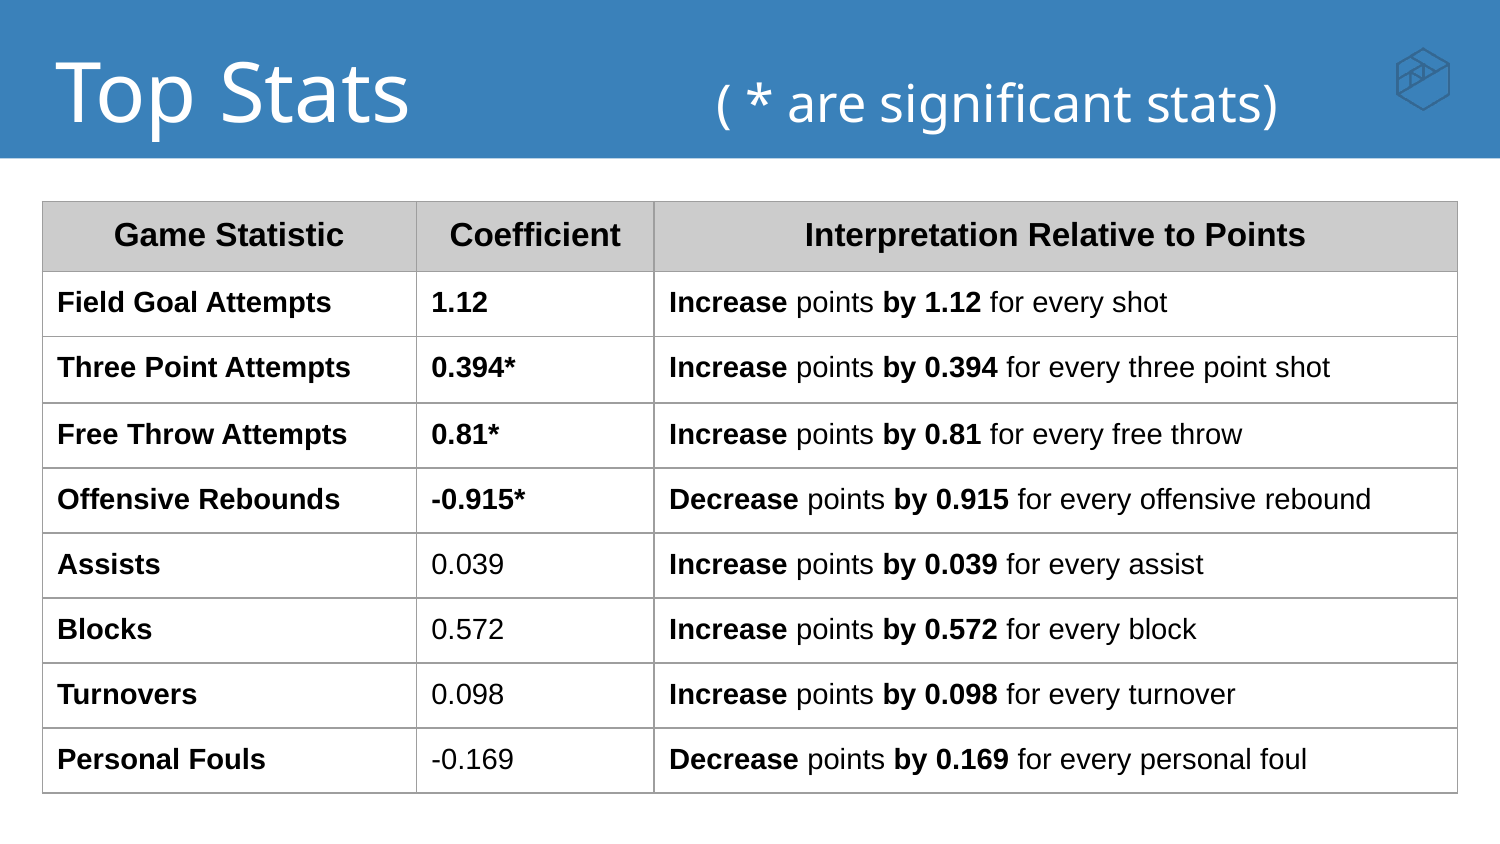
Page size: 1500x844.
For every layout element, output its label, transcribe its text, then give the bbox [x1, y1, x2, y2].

table_cell Three Point Attempts [43, 337, 416, 402]
table_cell Decrease points by 0.915 for every offensive rebound [655, 469, 1457, 532]
text_box [0, 0, 1500, 159]
table_cell Free Throw Attempts [43, 404, 416, 467]
table_cell Increase points by 0.098 for every turnover [655, 664, 1457, 727]
table_header Game Statistic [43, 202, 416, 271]
table_header Interpretation Relative to Points [655, 202, 1457, 271]
table_cell Offensive Rebounds [43, 469, 416, 532]
table_cell 0.81* [417, 404, 653, 467]
table_header Coefficient [417, 202, 653, 271]
table_cell Turnovers [43, 664, 416, 727]
table_cell Increase points by 0.039 for every assist [655, 534, 1457, 597]
table_cell 1.12 [417, 272, 653, 336]
table_cell -0.169 [417, 729, 653, 792]
table_cell Increase points by 0.394 for every three point shot [655, 337, 1457, 402]
table_cell 0.098 [417, 664, 653, 727]
table_cell Personal Fouls [43, 729, 416, 792]
table_cell 0.394* [417, 337, 653, 402]
table_cell Increase points by 1.12 for every shot [655, 272, 1457, 336]
table_cell 0.572 [417, 599, 653, 662]
table_cell Assists [43, 534, 416, 597]
table_cell 0.039 [417, 534, 653, 597]
table_cell Field Goal Attempts [43, 272, 416, 336]
table_cell Increase points by 0.572 for every block [655, 599, 1457, 662]
table_cell Decrease points by 0.169 for every personal foul [655, 729, 1457, 792]
picture [1396, 47, 1451, 111]
table_cell -0.915* [417, 469, 653, 532]
table_cell Blocks [43, 599, 416, 662]
text_box Top Stats ( * are significant stats) [40, 23, 1358, 154]
table_cell Increase points by 0.81 for every free throw [655, 404, 1457, 467]
